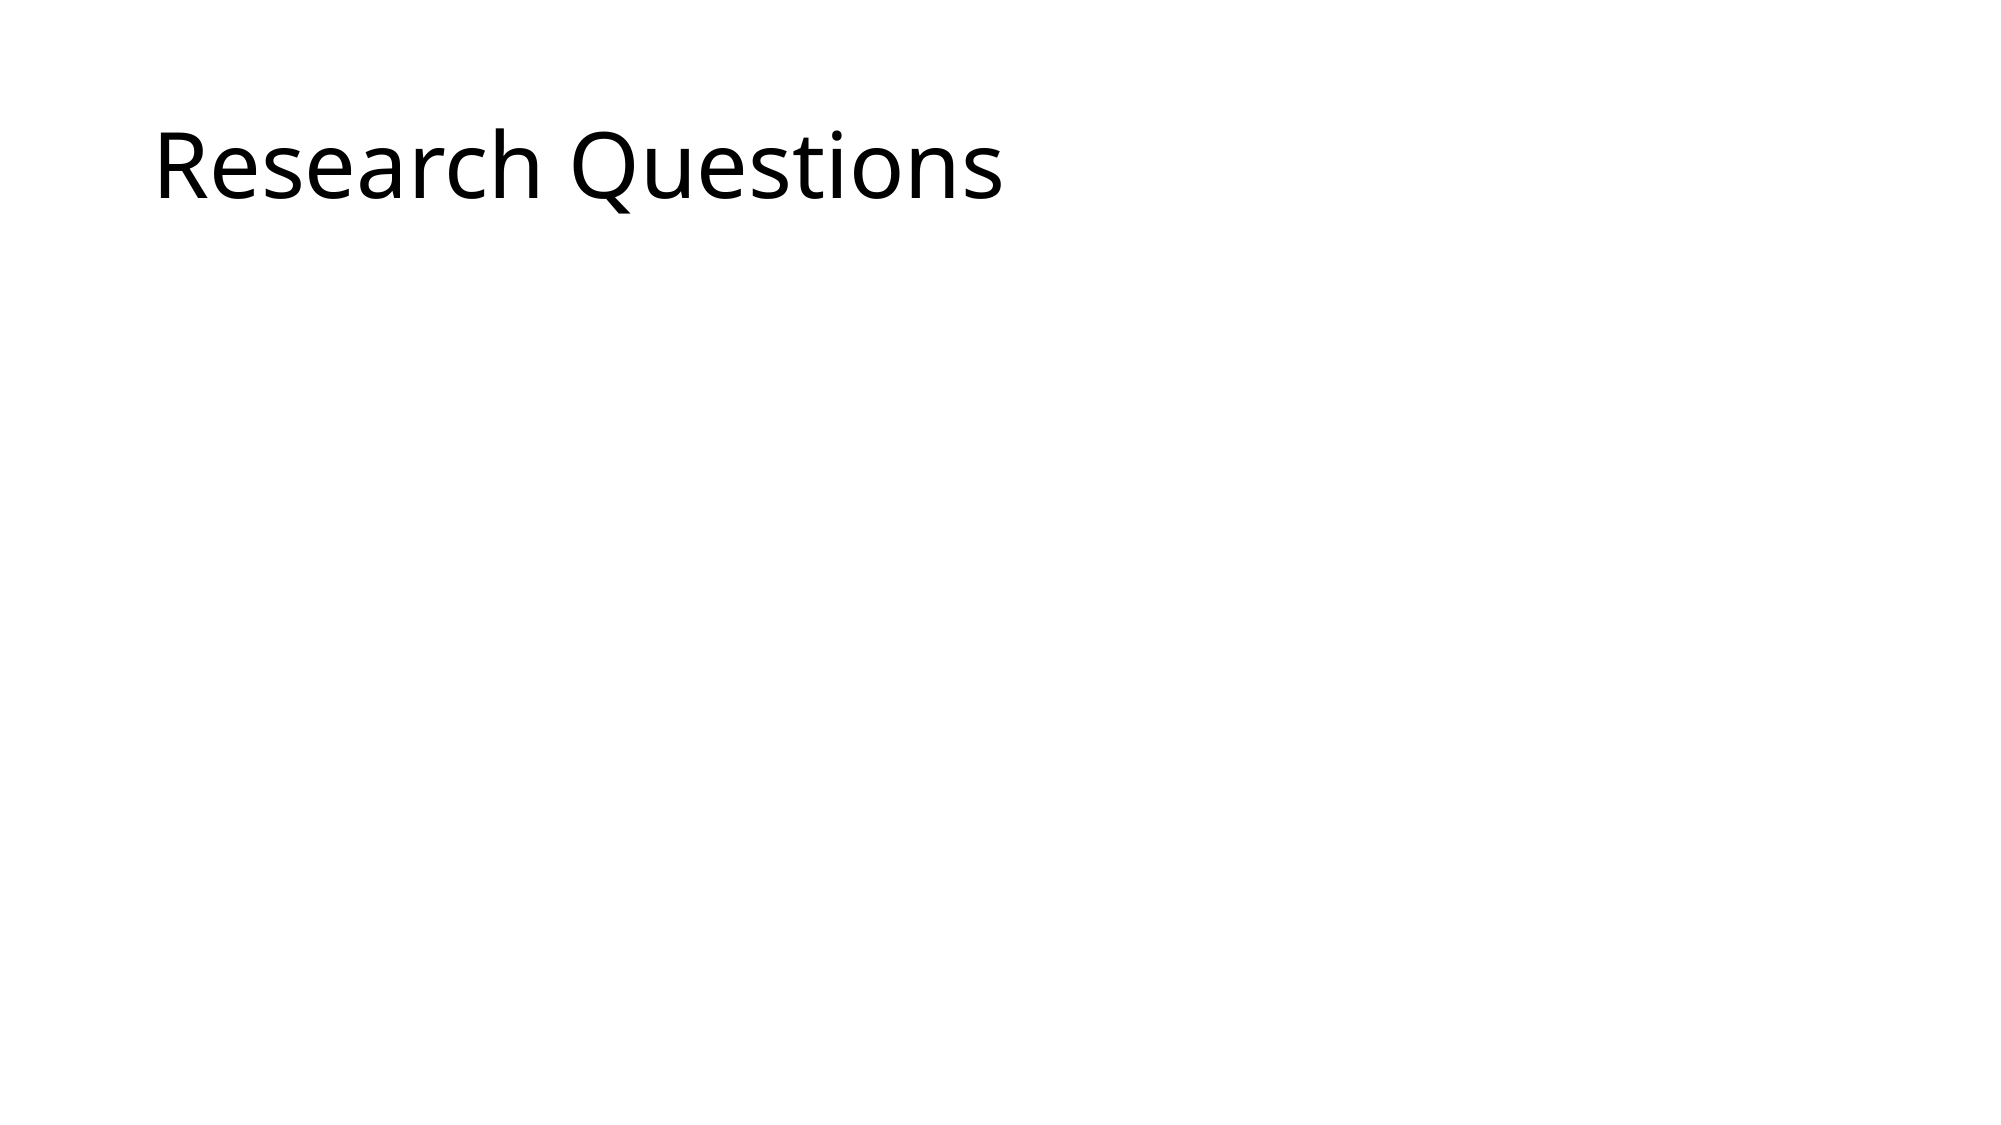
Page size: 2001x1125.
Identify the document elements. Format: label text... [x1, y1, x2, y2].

title Research Questions [137, 59, 1863, 278]
